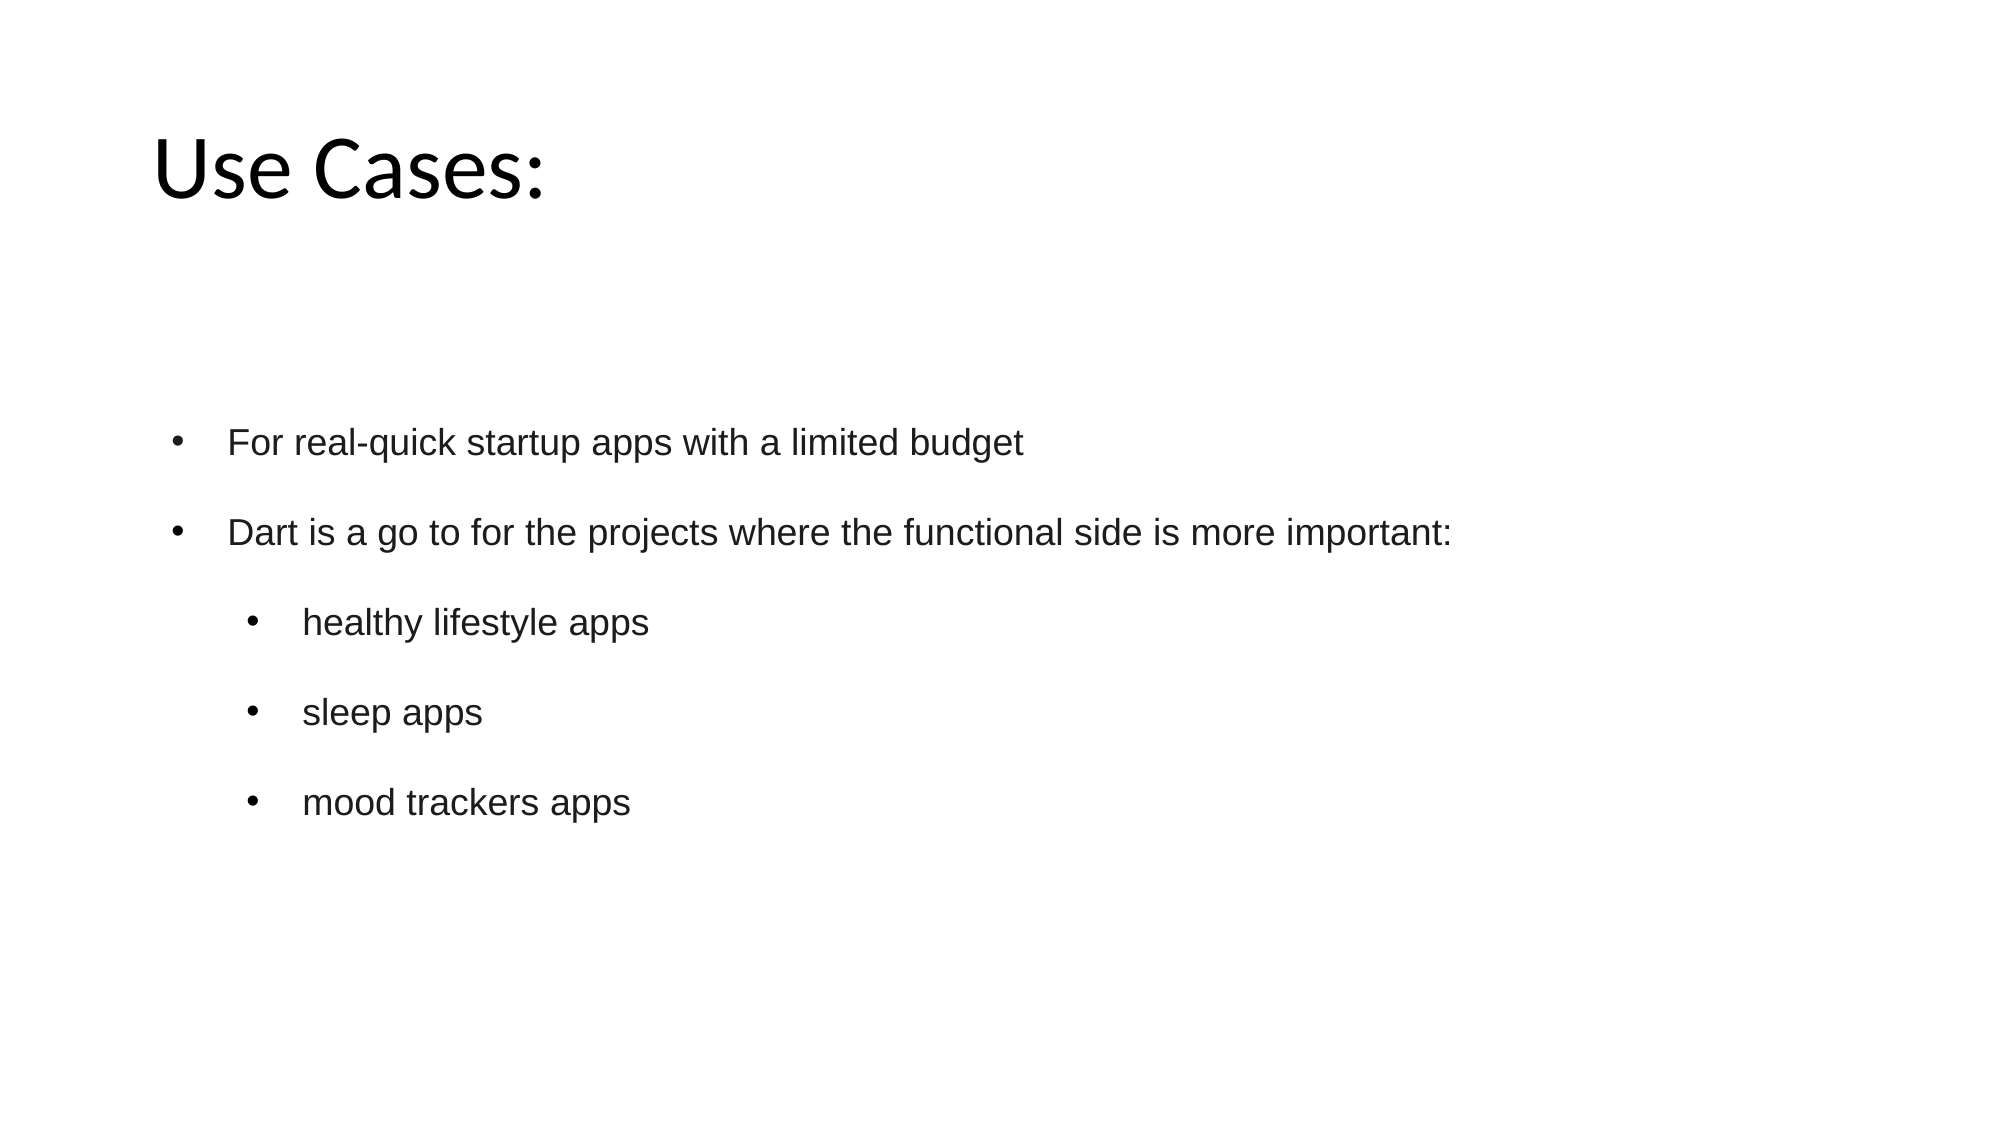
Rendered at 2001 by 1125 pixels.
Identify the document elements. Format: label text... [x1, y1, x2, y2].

list For real-quick startup apps with a limited budget Dart is a go to for the projects where the functional side is more important: healthy lifestyle apps sleep apps mood trackers apps [137, 299, 1863, 1014]
title Use Cases: [137, 59, 1863, 278]
